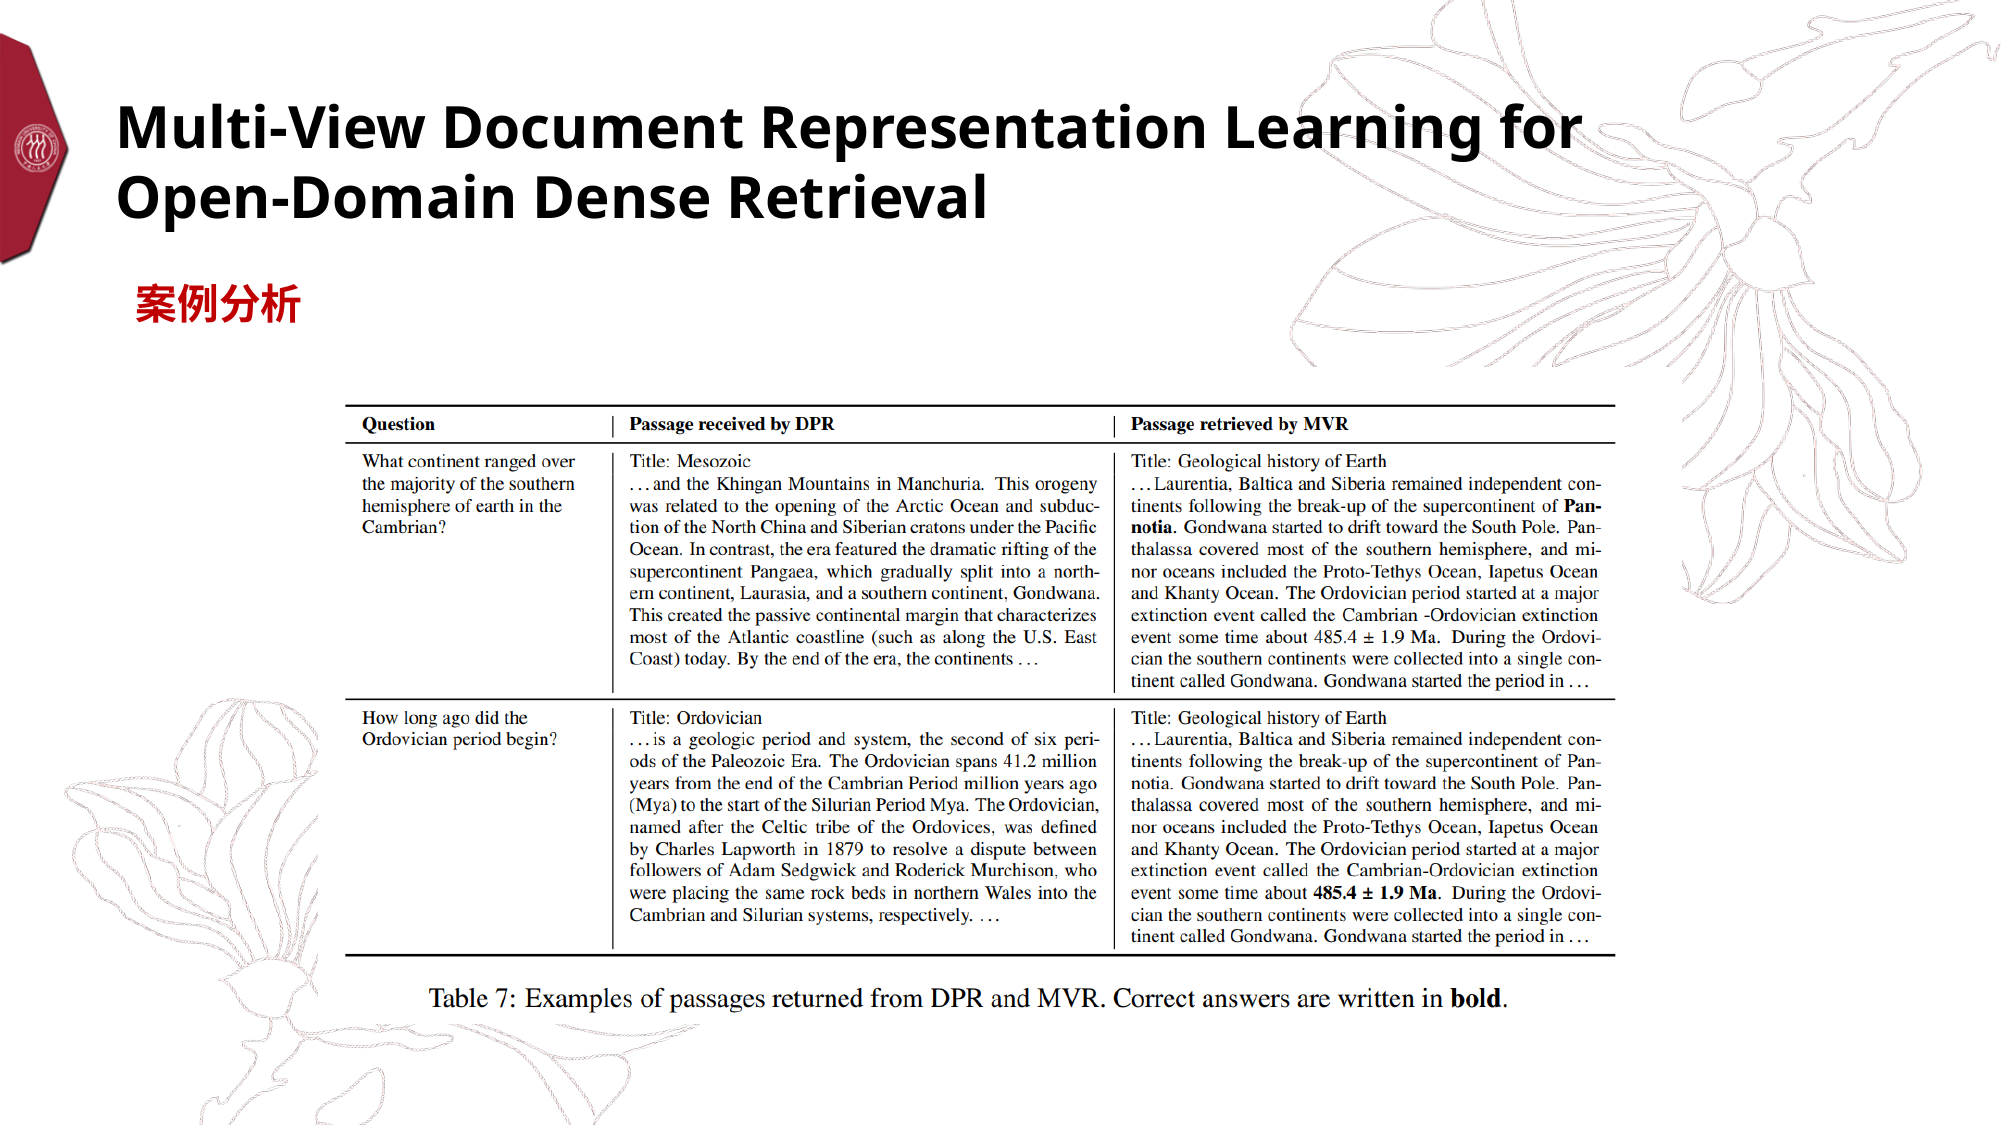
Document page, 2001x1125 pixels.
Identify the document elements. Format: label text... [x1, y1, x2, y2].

text_box Multi-View Document Representation Learning for Open-Domain Dense Retrieval [107, 82, 1753, 238]
picture [0, 0, 2001, 1125]
picture [0, 22, 74, 282]
text_box 案例分析 [120, 270, 486, 336]
